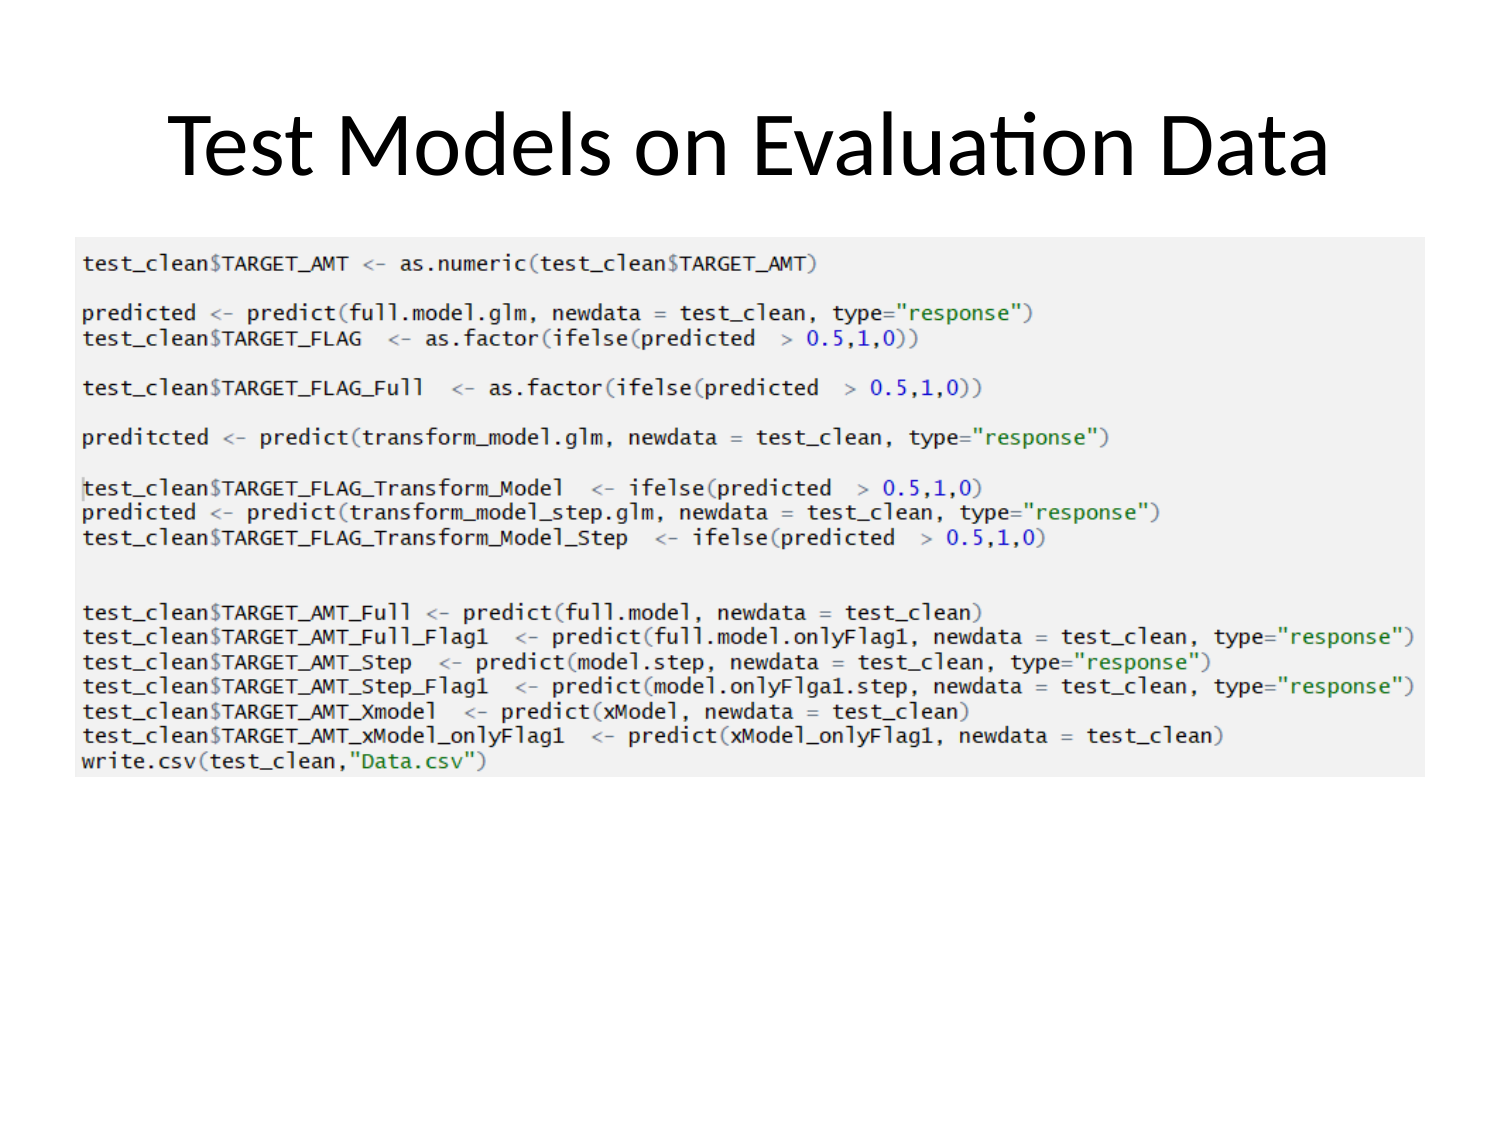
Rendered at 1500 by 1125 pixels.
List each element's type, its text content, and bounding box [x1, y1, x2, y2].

title Test Models on Evaluation Data [75, 45, 1425, 233]
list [74, 237, 1426, 778]
